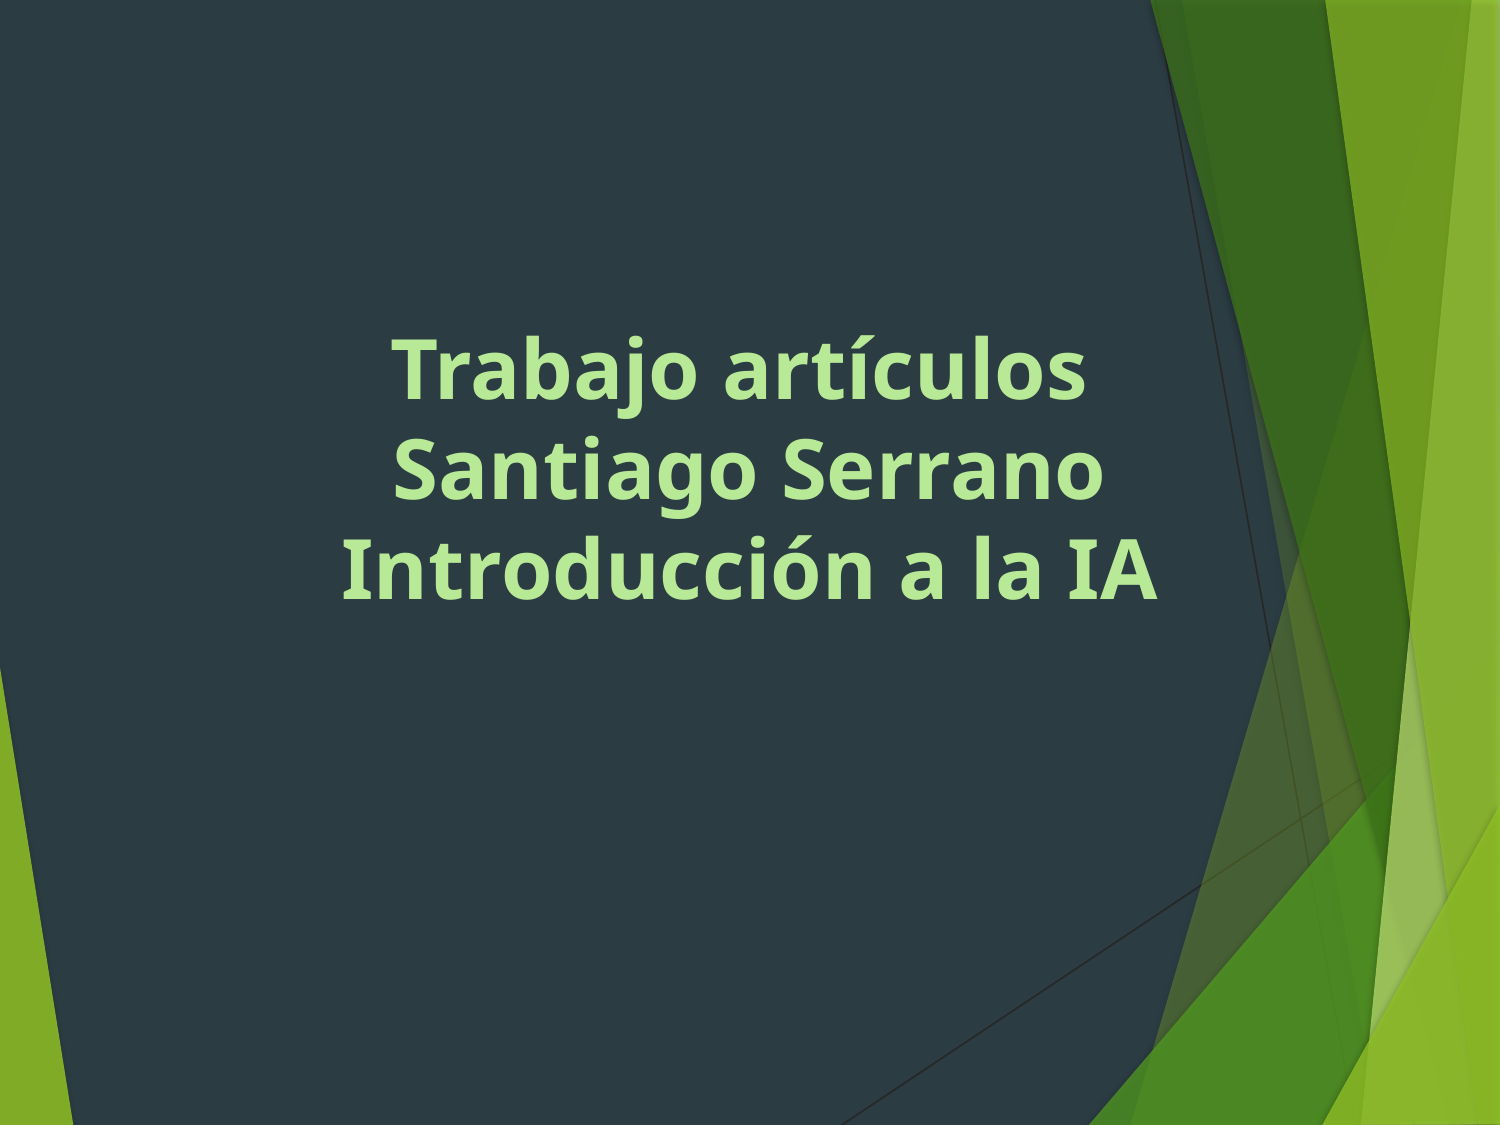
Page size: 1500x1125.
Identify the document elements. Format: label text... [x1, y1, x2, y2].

title Trabajo artículos Santiago Serrano Introducción a la IA [58, 308, 1442, 817]
